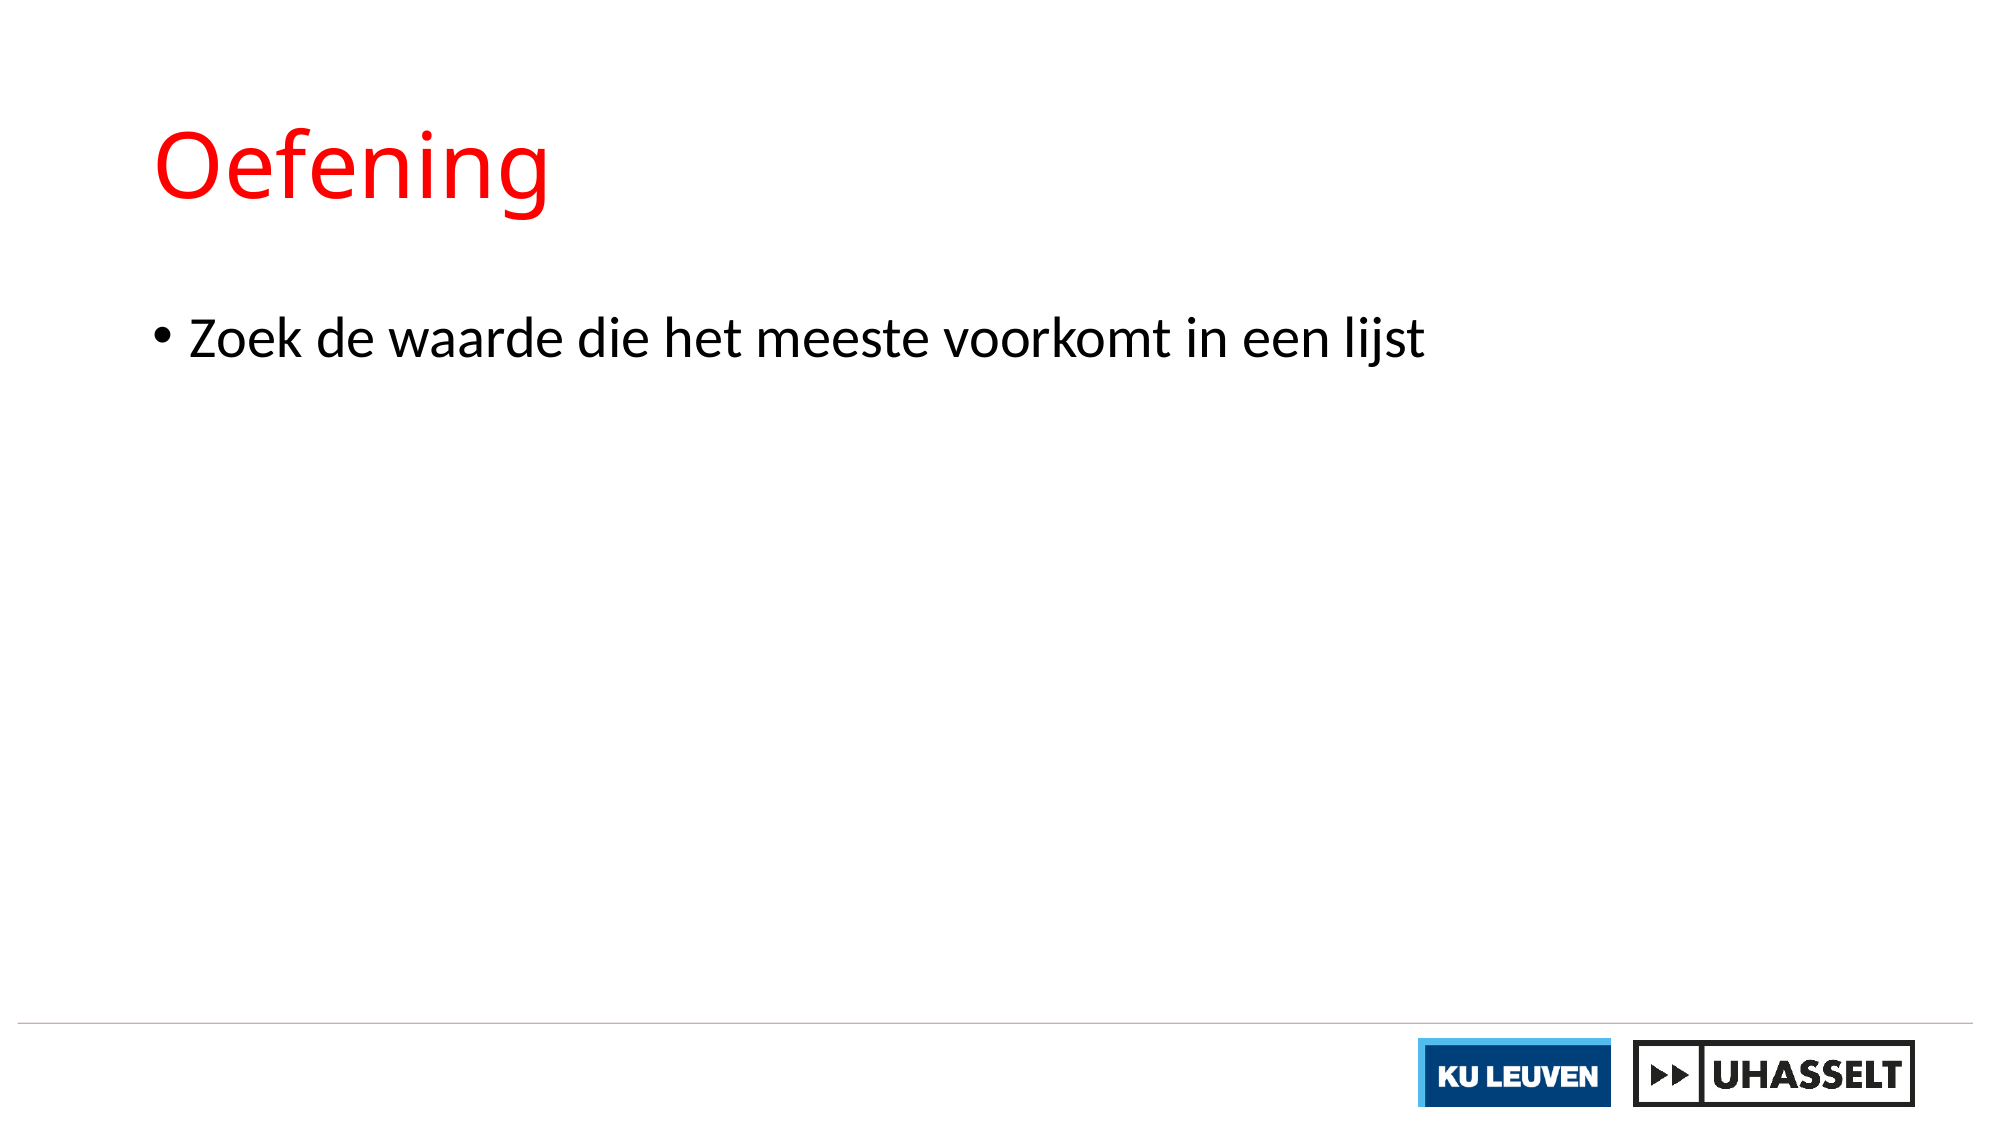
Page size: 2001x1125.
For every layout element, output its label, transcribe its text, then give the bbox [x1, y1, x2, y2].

list Zoek de waarde die het meeste voorkomt in een lijst [137, 299, 1863, 1014]
picture [1633, 1040, 1915, 1107]
picture [1418, 1038, 1611, 1107]
title Oefening [137, 59, 1863, 278]
